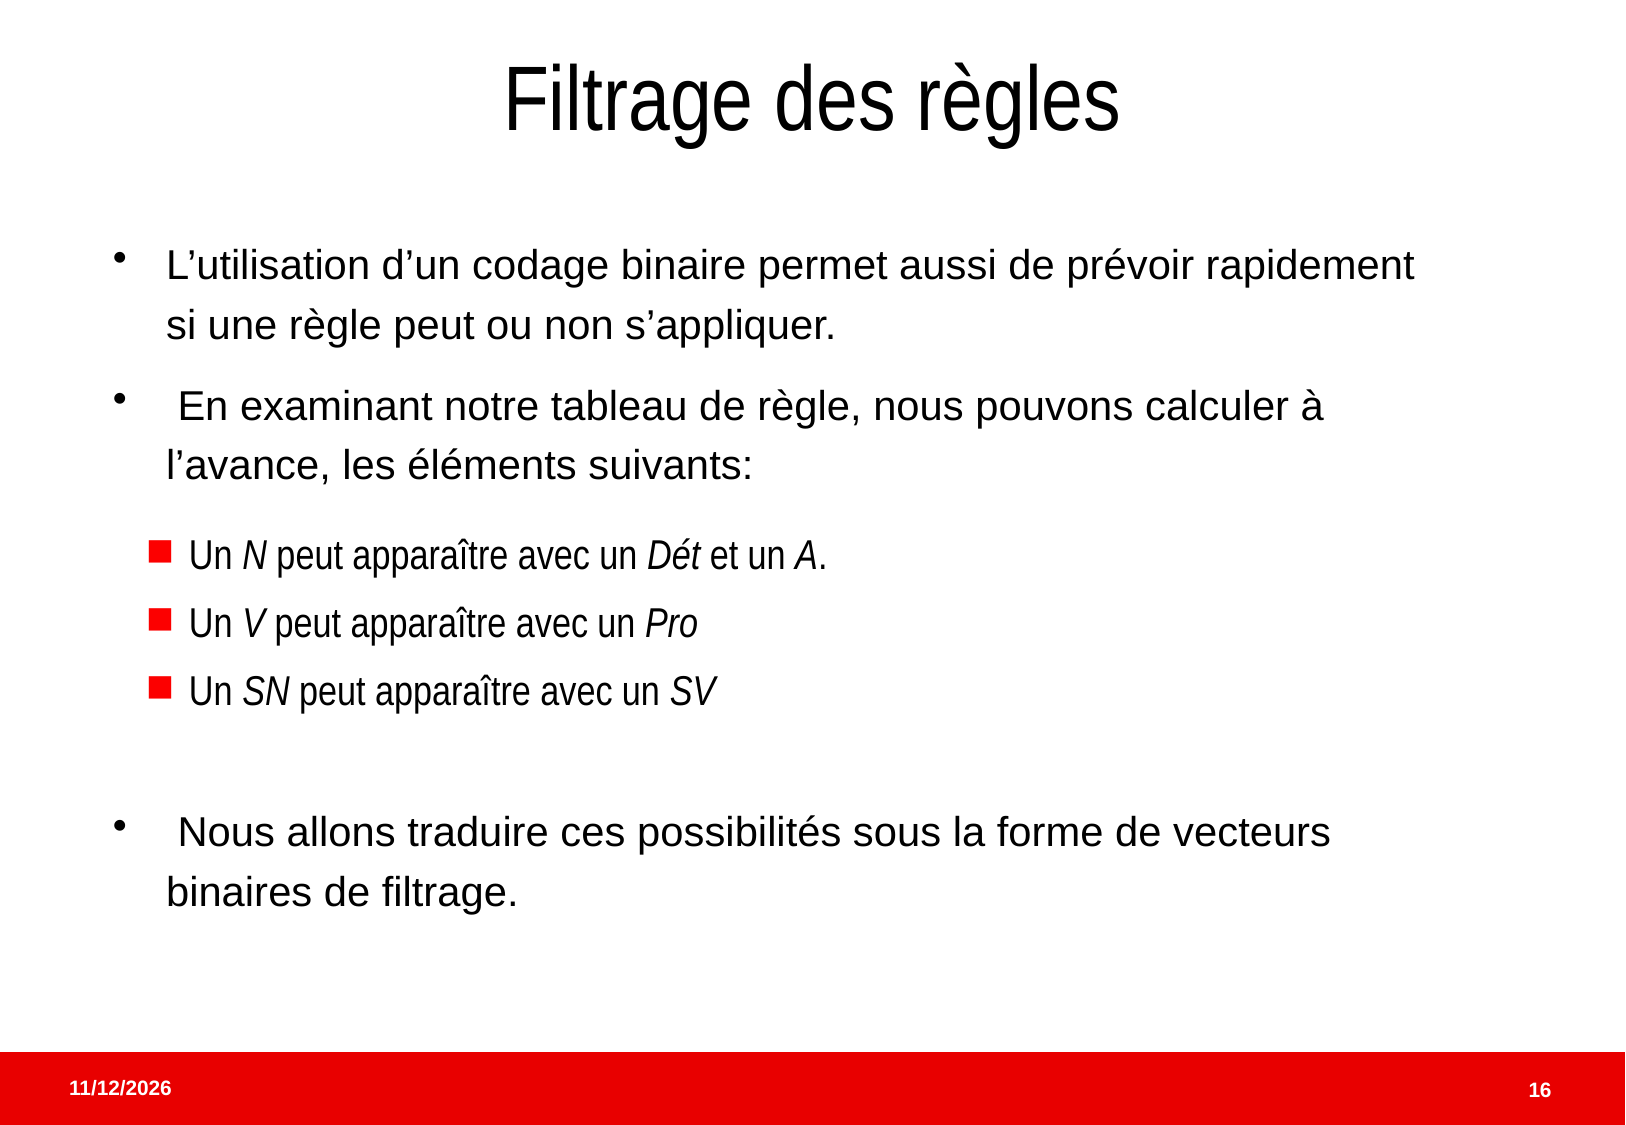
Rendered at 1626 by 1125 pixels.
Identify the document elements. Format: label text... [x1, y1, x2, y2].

slide_number 16 [1227, 1068, 1567, 1125]
title Filtrage des règles [121, 0, 1504, 188]
list L’utilisation d’un codage binaire permet aussi de prévoir rapidement si une règle peut ou non s’appliquer. En examinant notre tableau de règle, nous pouvons calculer à l’avance, les éléments suivants: Un N peut apparaître avec un Dét et un A. Un V peut apparaître avec un Pro Un SN peut apparaître avec un SV Nous allons traduire ces possibilités sous la forme de vecteurs binaires de filtrage. [80, 220, 1462, 967]
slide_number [54, 1066, 393, 1125]
